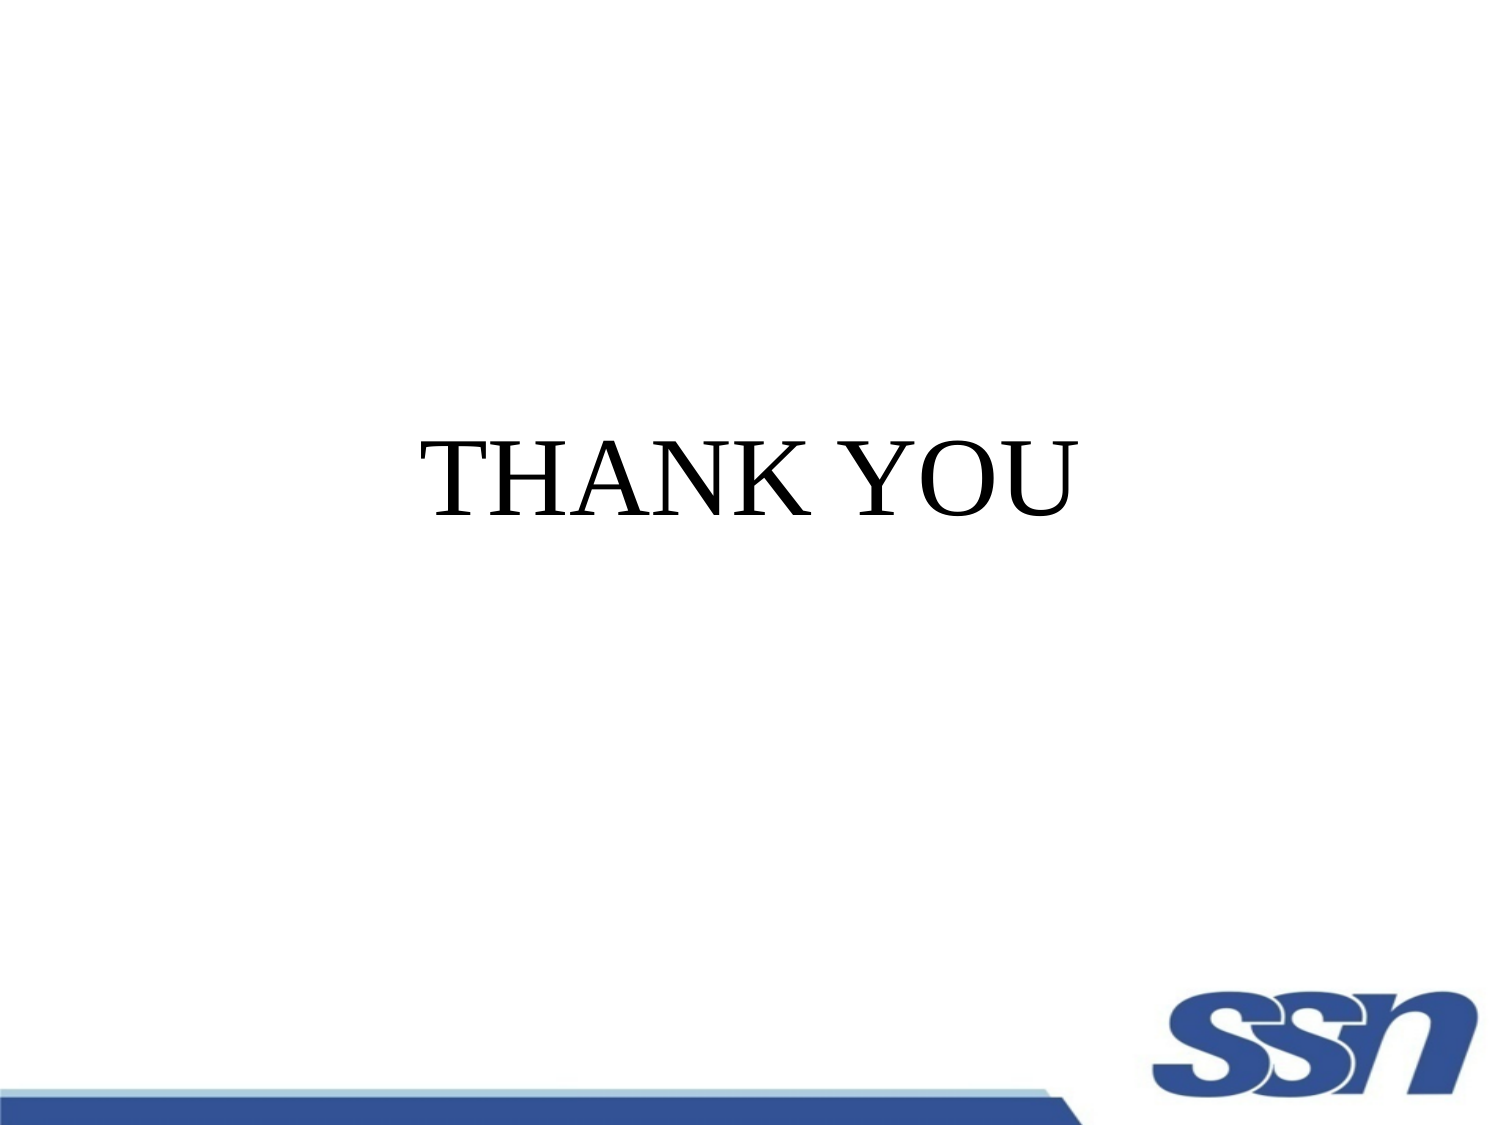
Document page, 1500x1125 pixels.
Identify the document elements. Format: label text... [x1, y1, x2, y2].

title THANK YOU [112, 349, 1388, 591]
picture [0, 968, 1500, 1125]
